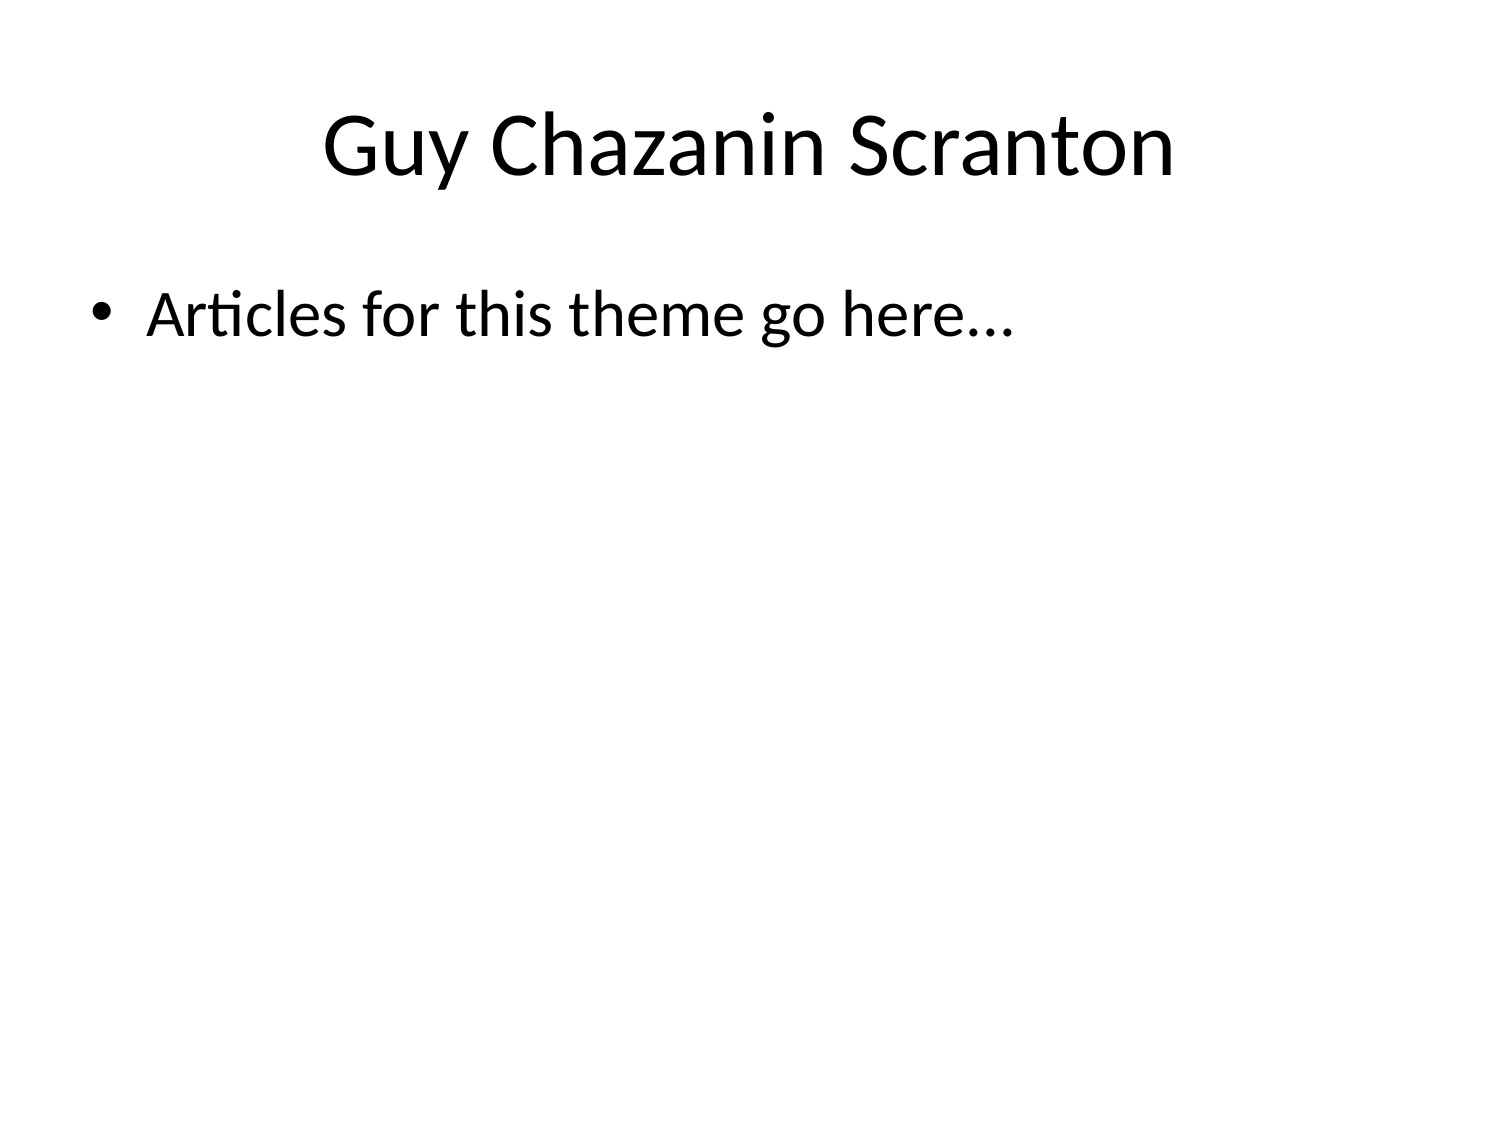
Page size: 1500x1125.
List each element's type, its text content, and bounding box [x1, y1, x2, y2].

list Articles for this theme go here... [75, 262, 1425, 1005]
title Guy Chazanin Scranton [75, 45, 1425, 233]
